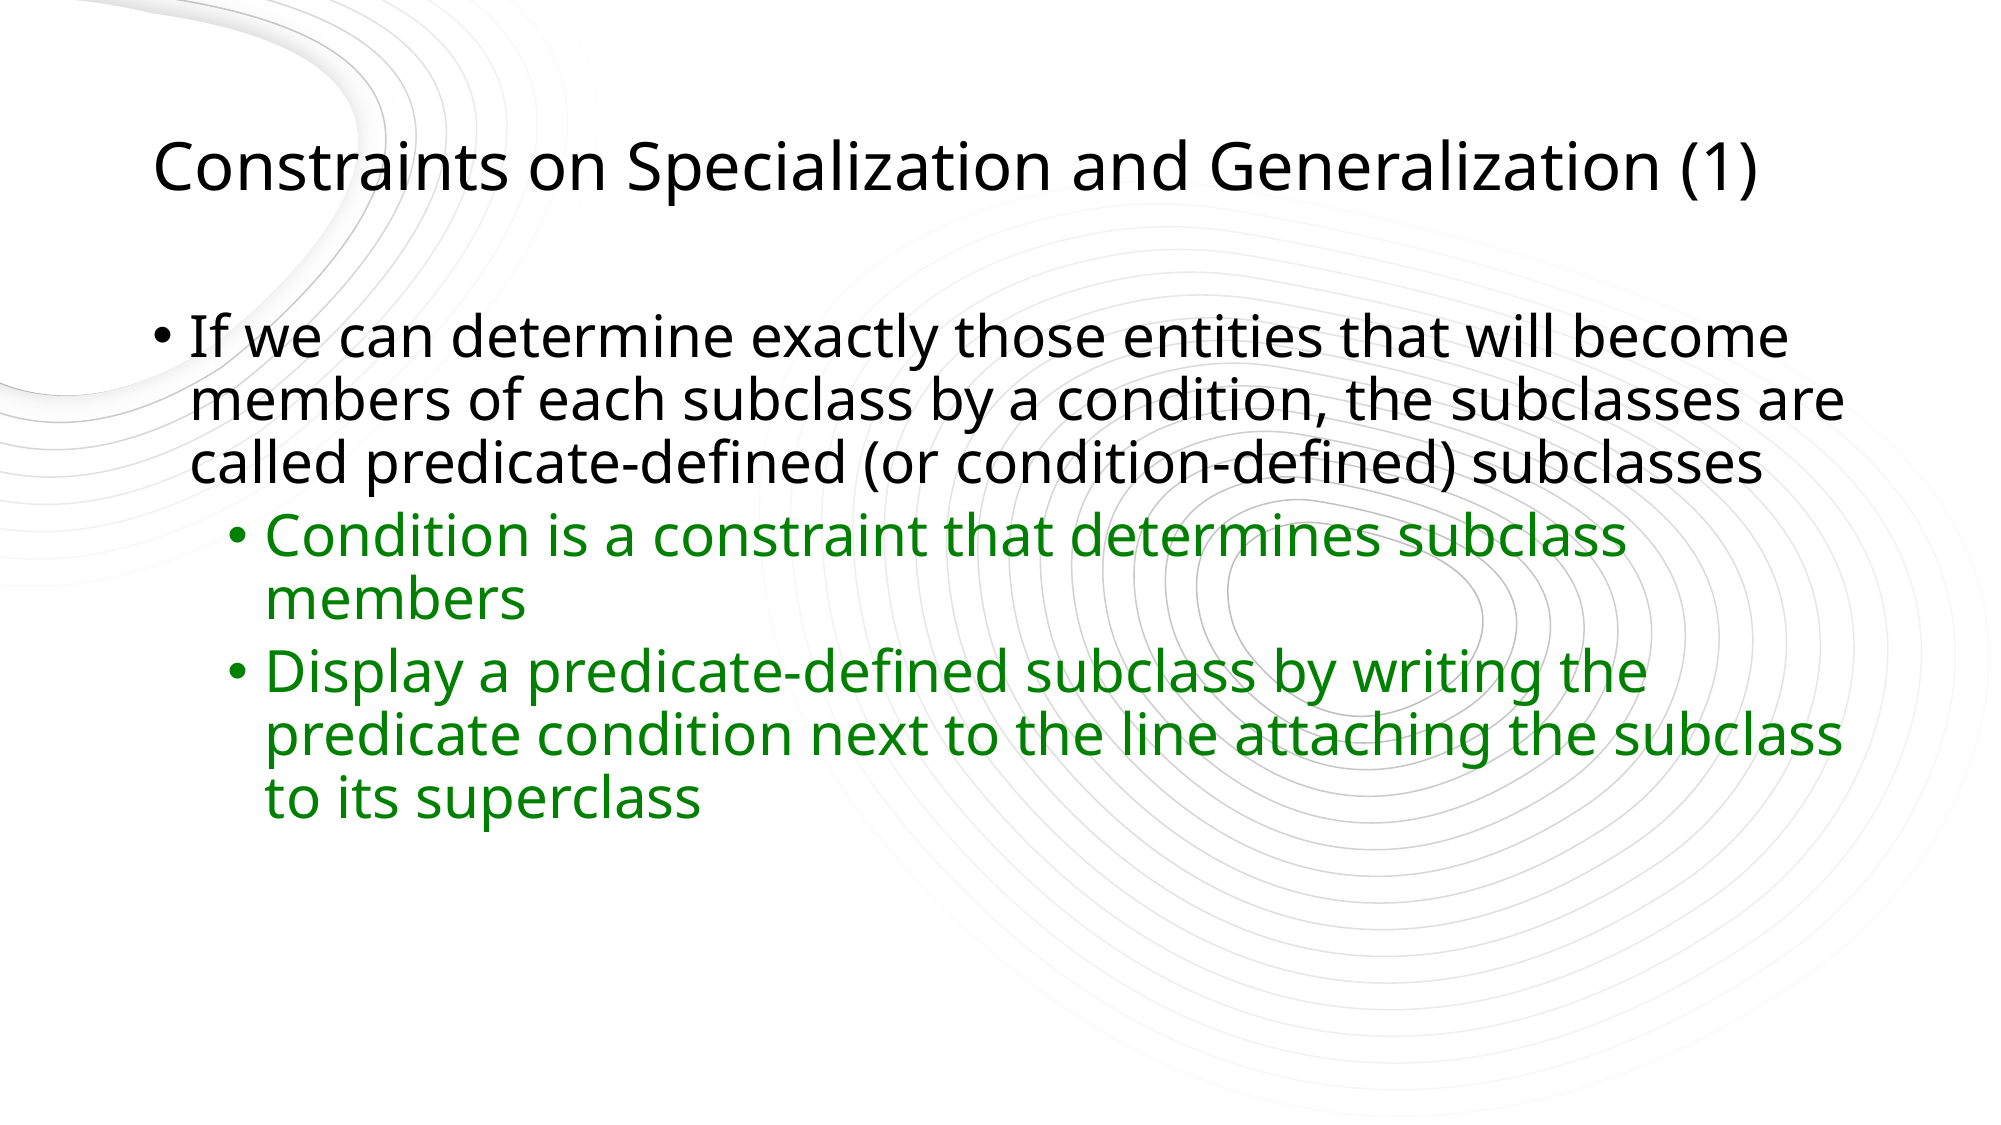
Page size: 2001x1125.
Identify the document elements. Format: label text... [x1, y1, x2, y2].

title Constraints on Specialization and Generalization (1) [137, 59, 1863, 278]
list If we can determine exactly those entities that will become members of each subclass by a condition, the subclasses are called predicate-defined (or condition-defined) subclasses Condition is a constraint that determines subclass members Display a predicate-defined subclass by writing the predicate condition next to the line attaching the subclass to its superclass [137, 299, 1863, 1014]
